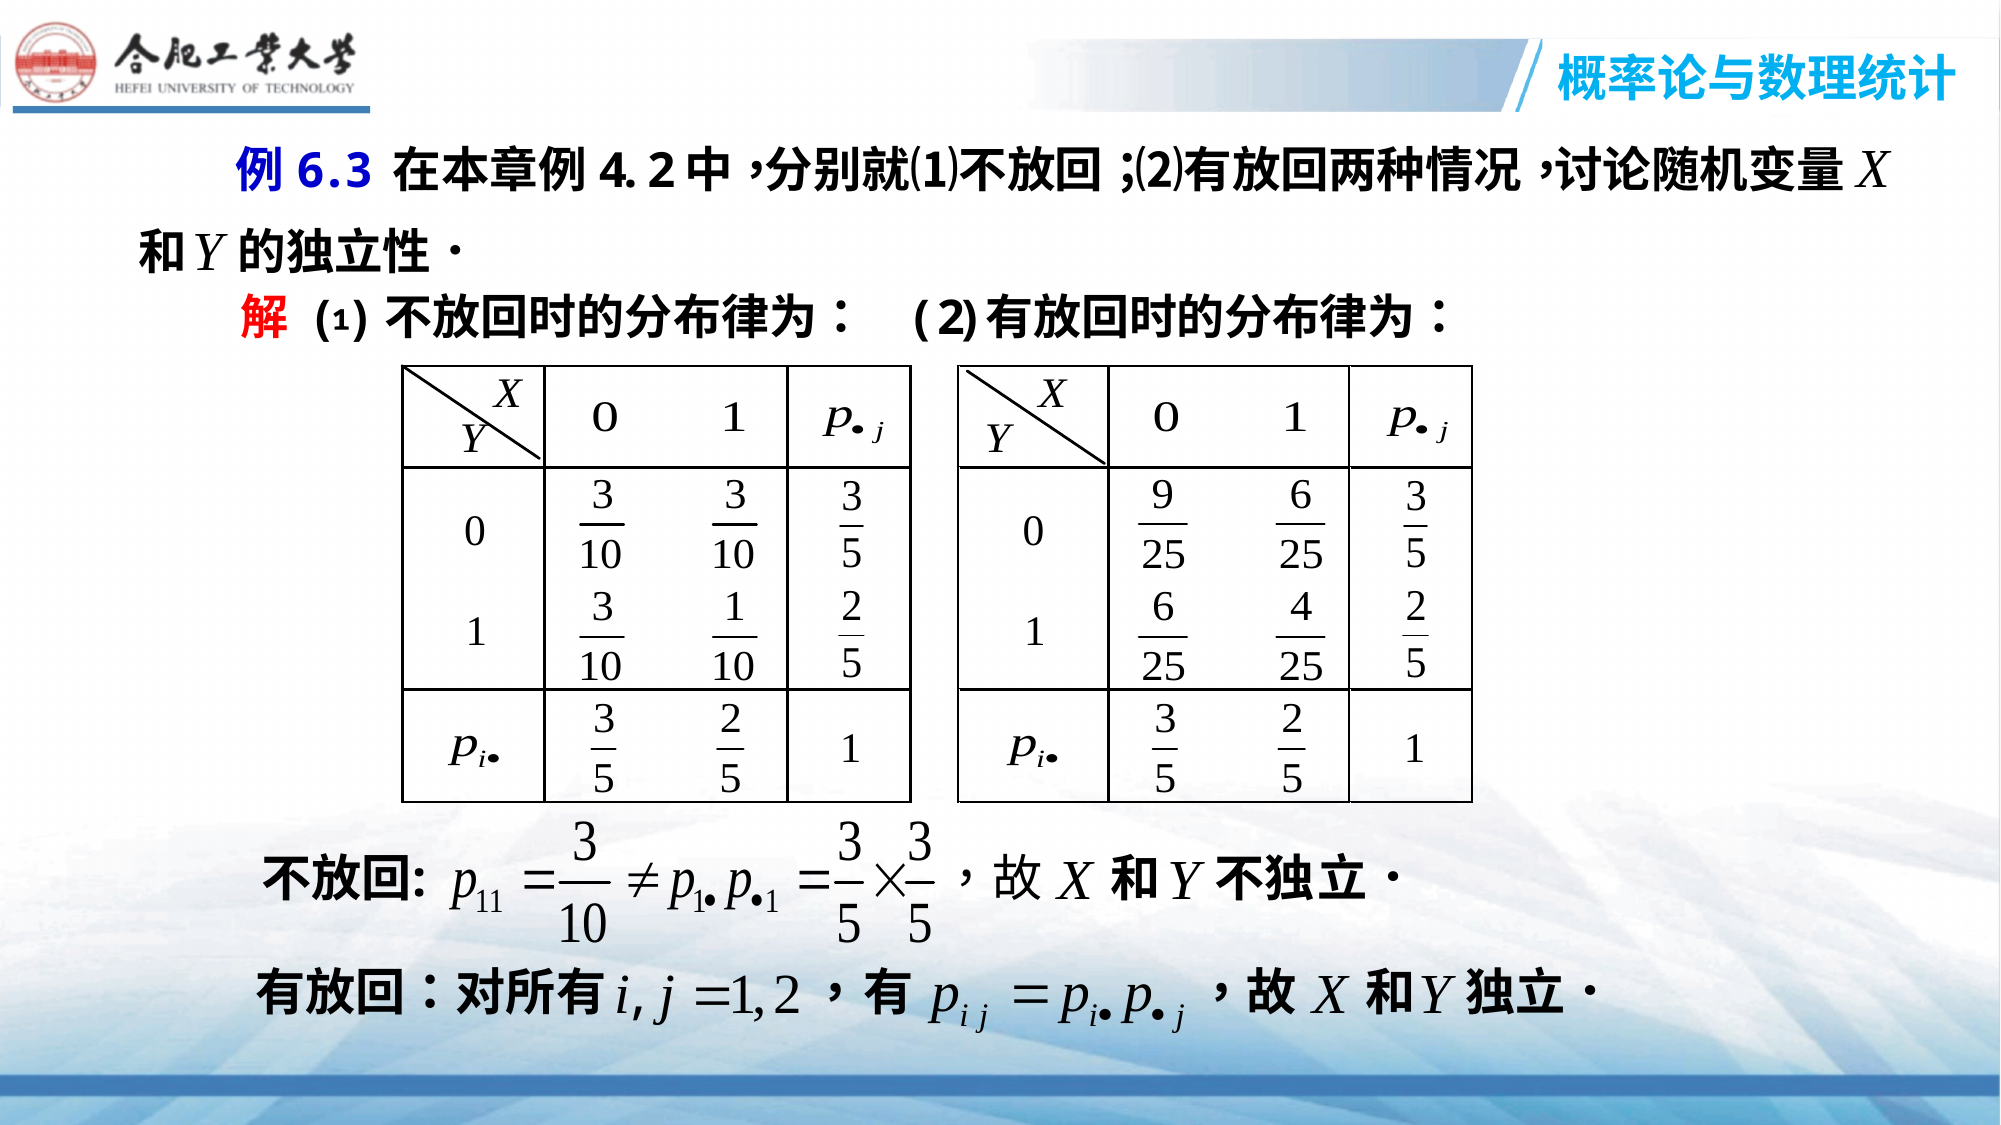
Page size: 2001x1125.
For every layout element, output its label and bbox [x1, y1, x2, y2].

picture [0, 0, 2001, 1125]
text_box [138, 118, 1904, 301]
text_box [240, 301, 1568, 392]
text_box [373, 364, 1504, 802]
text_box [261, 802, 1615, 953]
text_box [255, 952, 1608, 1048]
